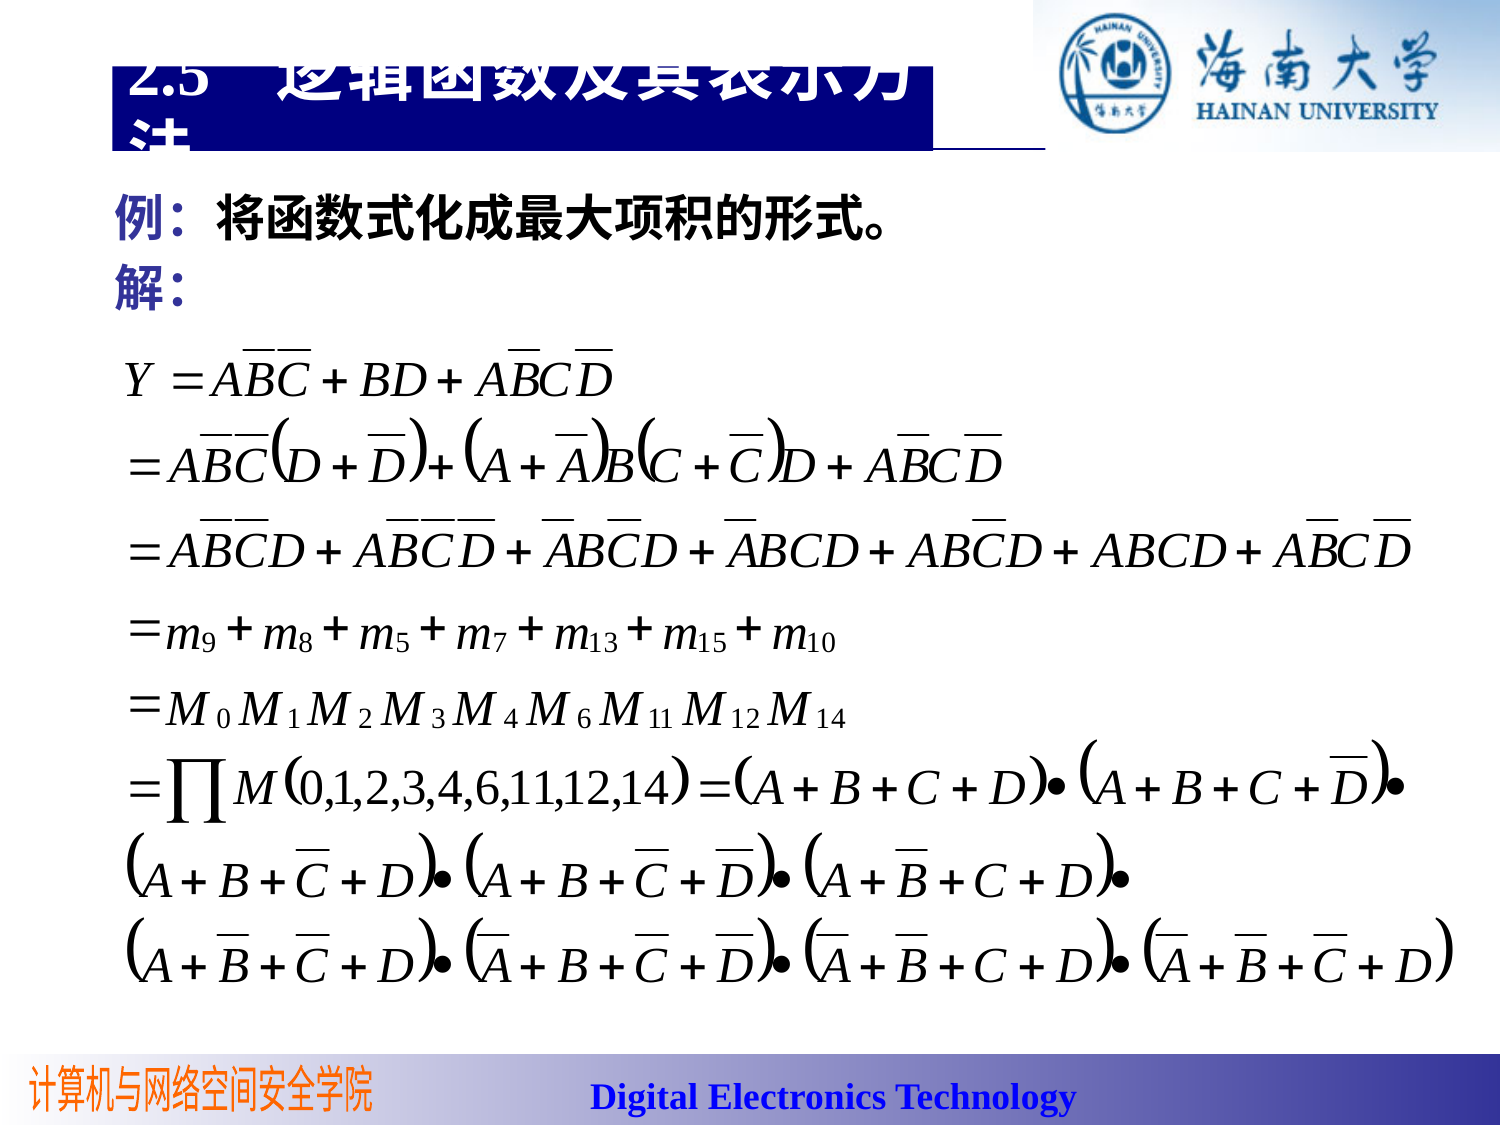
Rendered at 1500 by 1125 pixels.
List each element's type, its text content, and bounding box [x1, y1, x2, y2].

text_box 2.5 逻辑函数及其表示方法 [112, 66, 934, 151]
text_box 例：将函数式化成最大项积的形式。 解： [100, 178, 1461, 338]
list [117, 337, 1453, 1004]
picture [1033, 0, 1500, 152]
